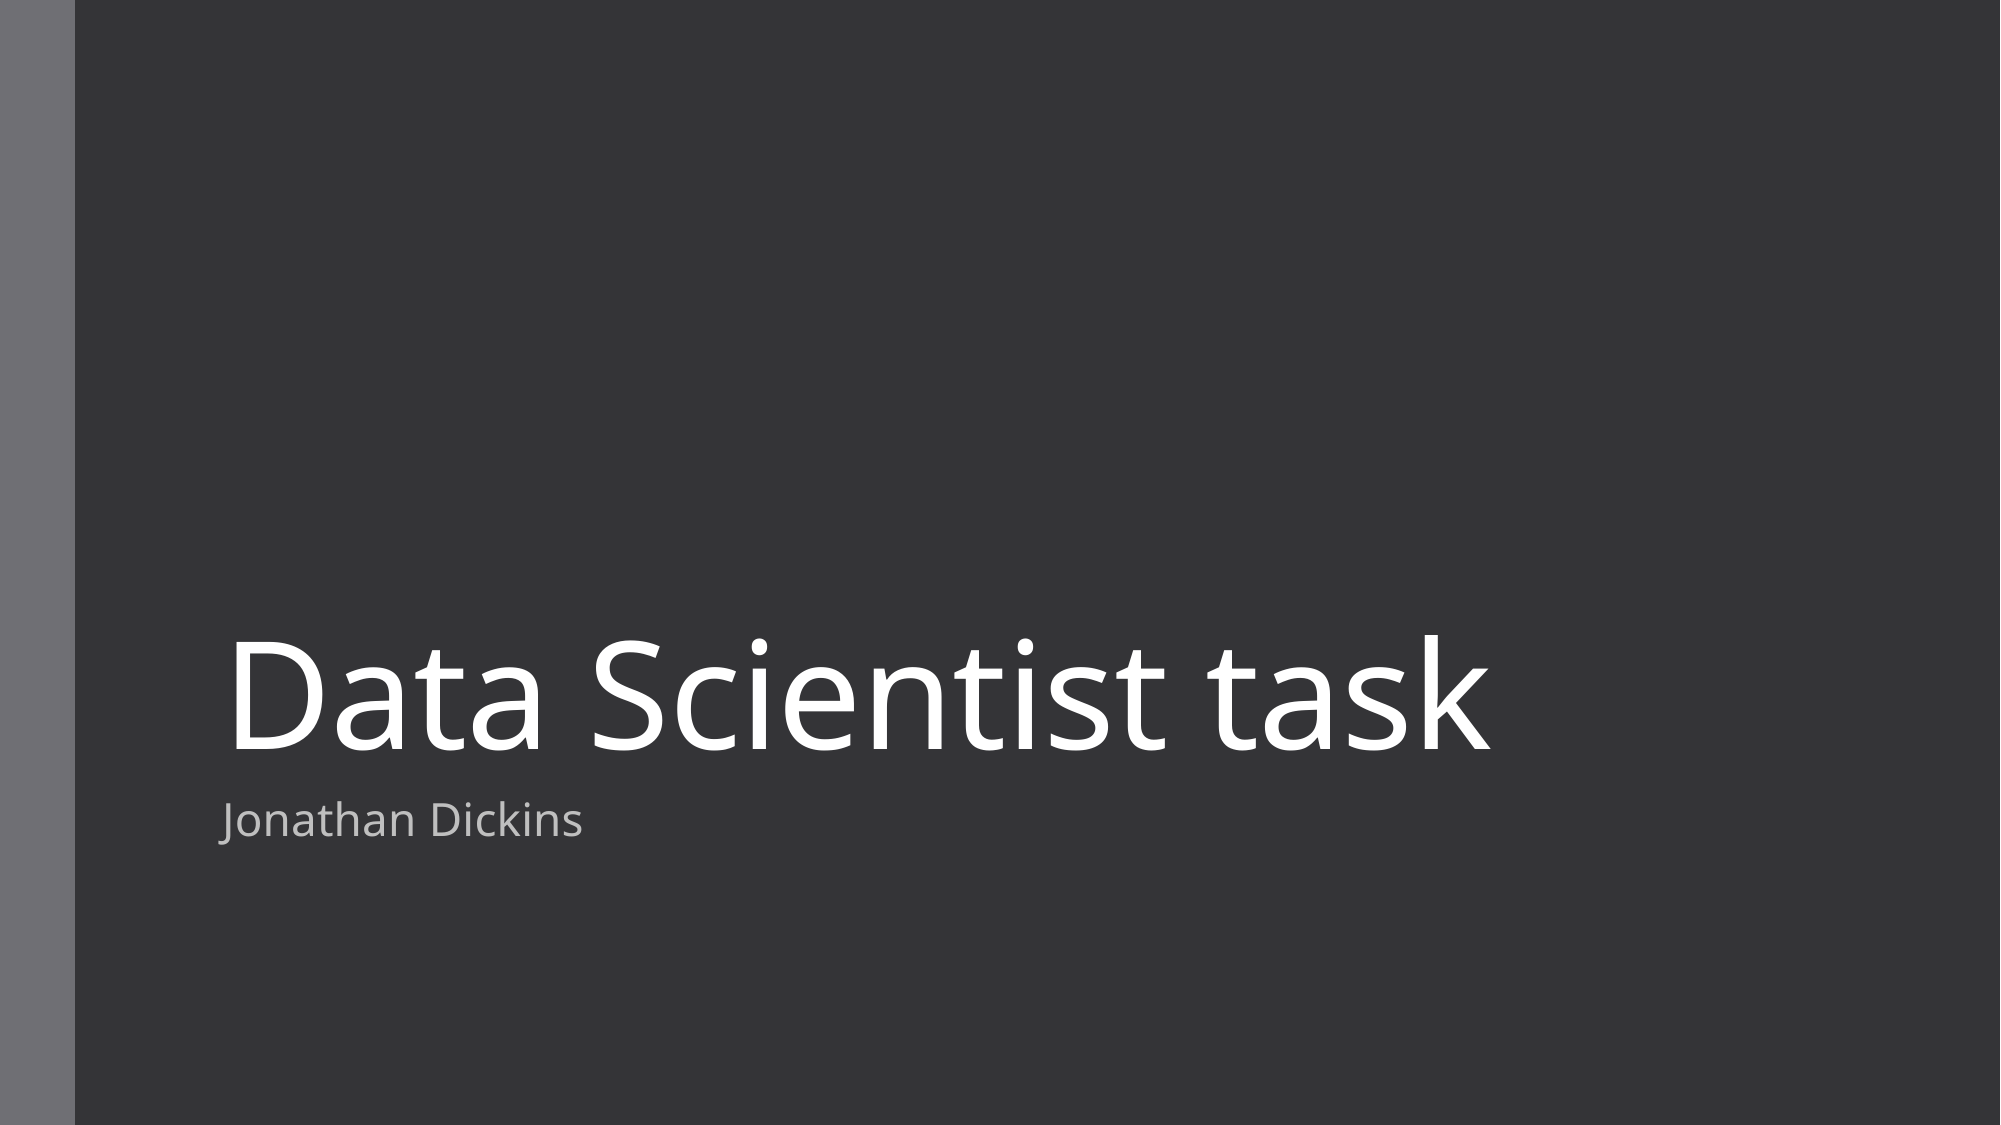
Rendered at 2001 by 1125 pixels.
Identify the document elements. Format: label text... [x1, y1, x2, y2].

title Data Scientist task [206, 124, 1752, 787]
subtitle Jonathan Dickins [206, 787, 1752, 1065]
